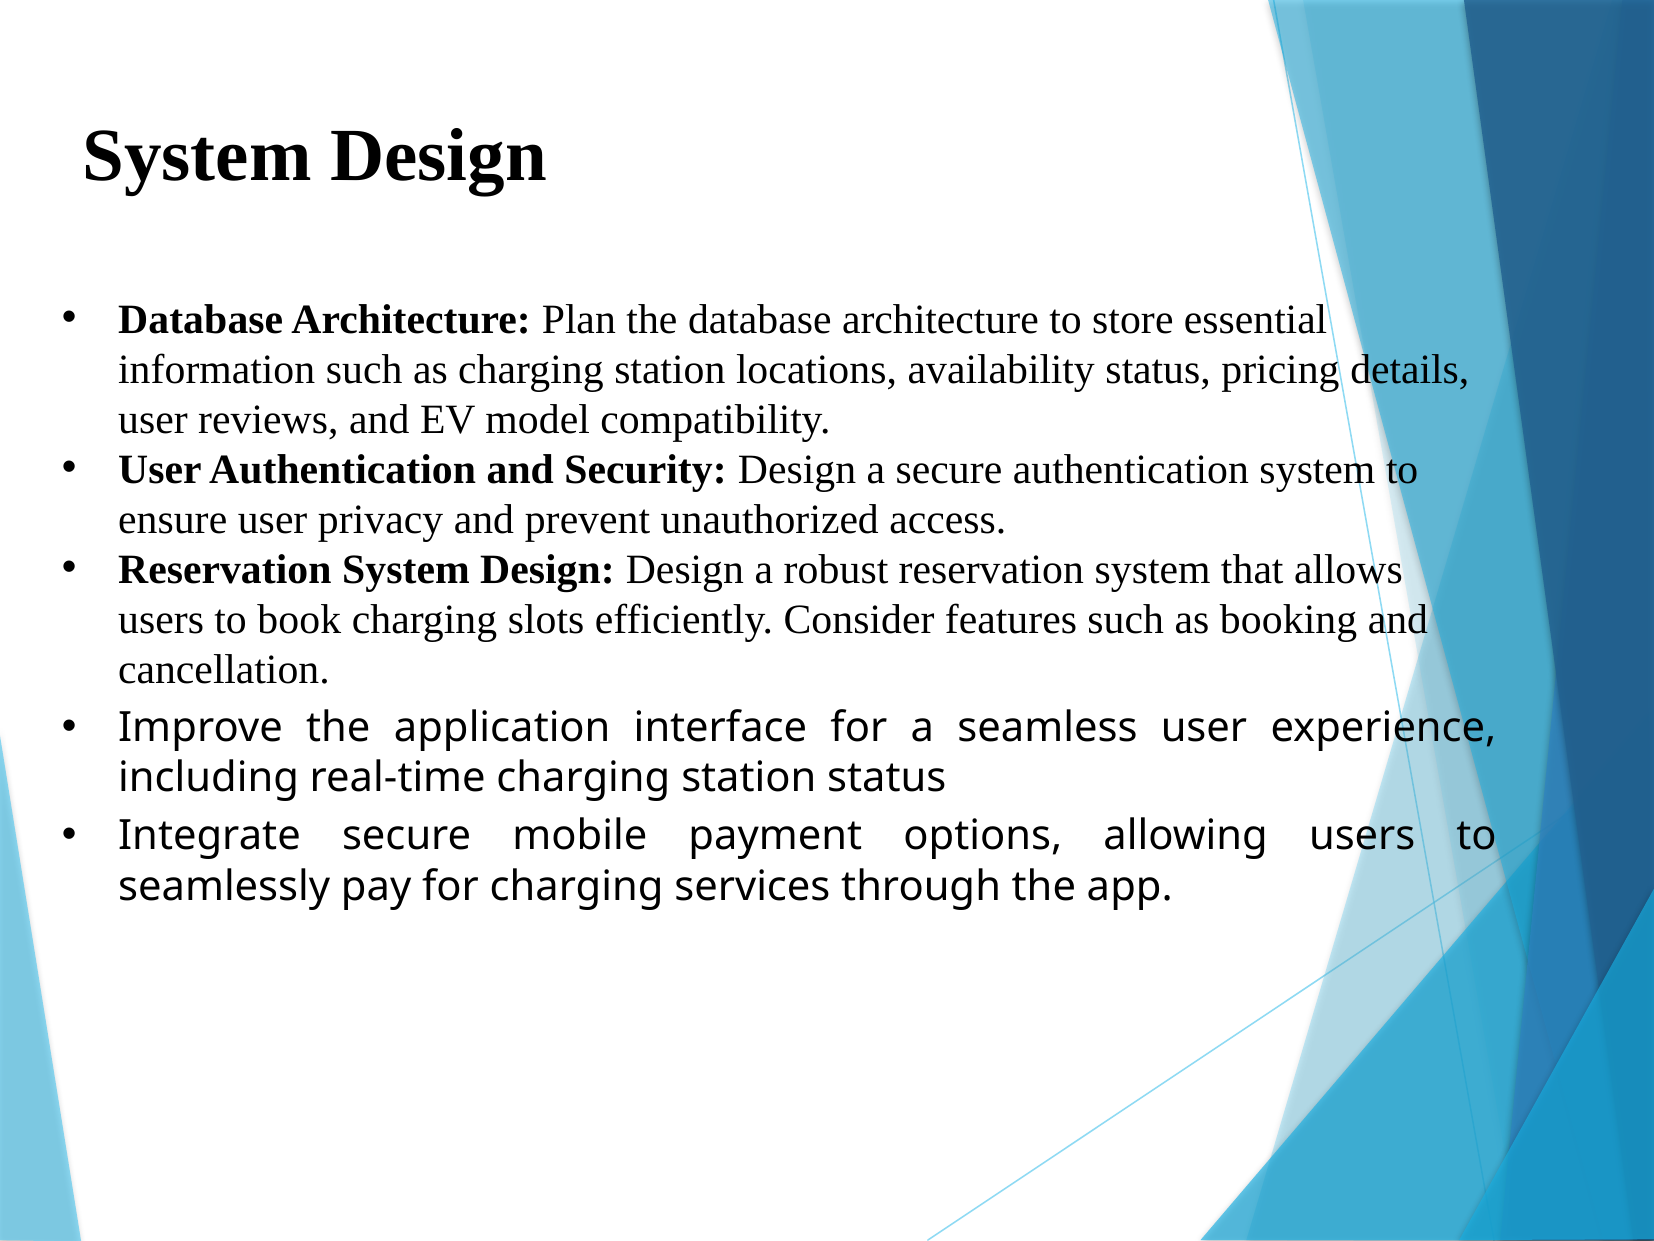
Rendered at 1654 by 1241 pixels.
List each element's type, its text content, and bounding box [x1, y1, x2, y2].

text_box [82, 290, 1571, 1109]
text_box Database Architecture: Plan the database architecture to store essential information such as charging station locations, availability status, pricing details, user reviews, and EV model compatibility. User Authentication and Security: Design a secure authentication system to ensure user privacy and prevent unauthorized access. Reservation System Design: Design a robust reservation system that allows users to book charging slots efficiently. Consider features such as booking and cancellation. Improve the application interface for a seamless user experience, including real-time charging station status Integrate secure mobile payment options, allowing users to seamlessly pay for charging services through the app. [47, 284, 1512, 974]
text_box System Design [82, 49, 1571, 257]
